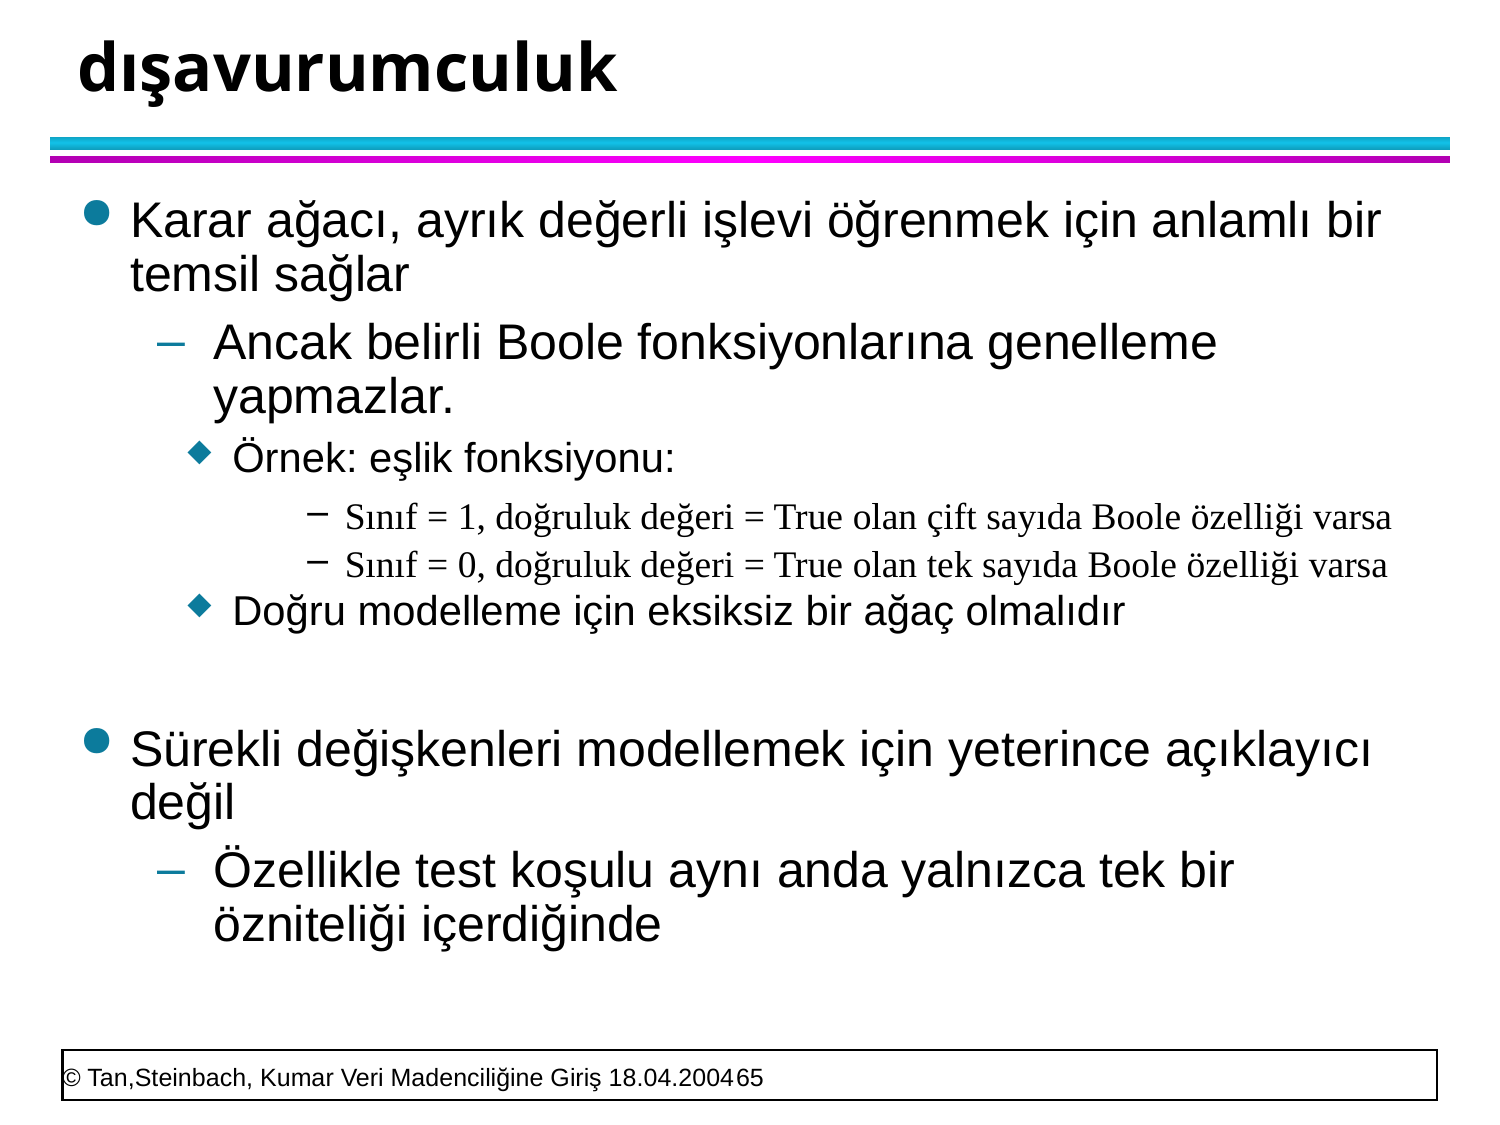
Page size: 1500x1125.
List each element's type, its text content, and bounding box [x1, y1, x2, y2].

title dışavurumculuk [61, 24, 1422, 113]
list Karar ağacı, ayrık değerli işlevi öğrenmek için anlamlı bir temsil sağlar Ancak belirli Boole fonksiyonlarına genelleme yapmazlar. Örnek: eşlik fonksiyonu: Sınıf = 1, doğruluk değeri = True olan çift sayıda Boole özelliği varsa Sınıf = 0, doğruluk değeri = True olan tek sayıda Boole özelliği varsa Doğru modelleme için eksiksiz bir ağaç olmalıdır Sürekli değişkenleri modellemek için yeterince açıklayıcı değil Özellikle test koşulu aynı anda yalnızca tek bir özniteliği içerdiğinde [66, 186, 1433, 1038]
